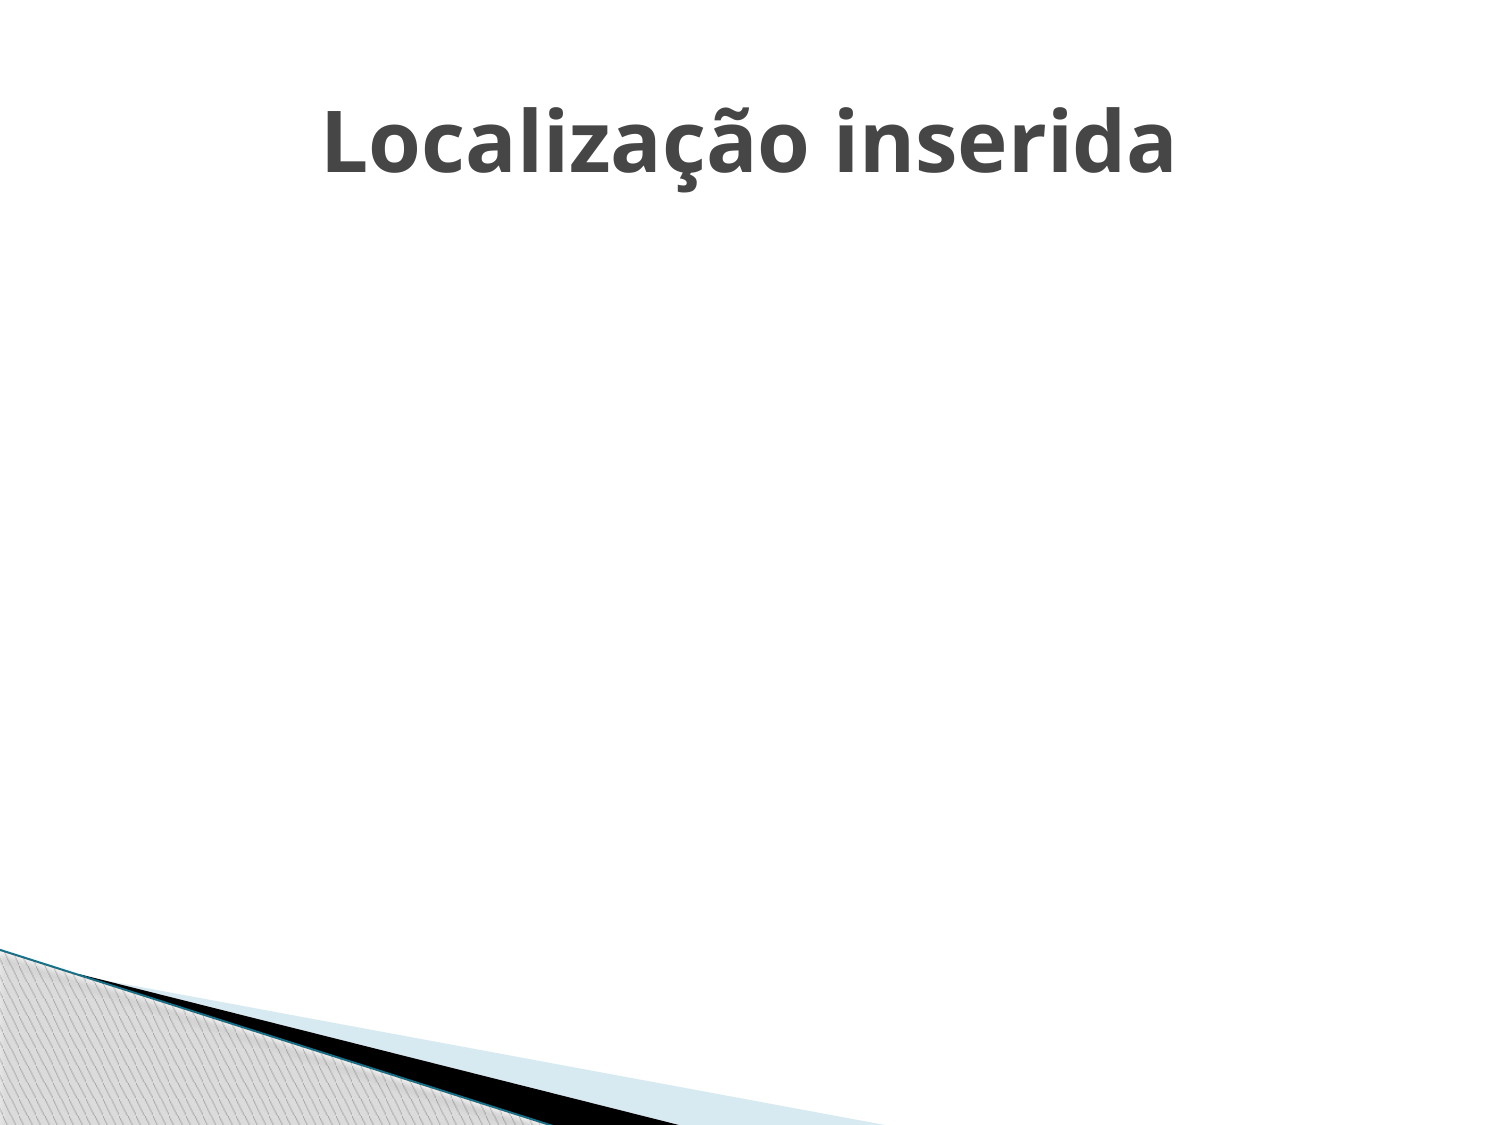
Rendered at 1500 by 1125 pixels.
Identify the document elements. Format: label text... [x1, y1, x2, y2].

title Localização inserida [75, 45, 1425, 233]
